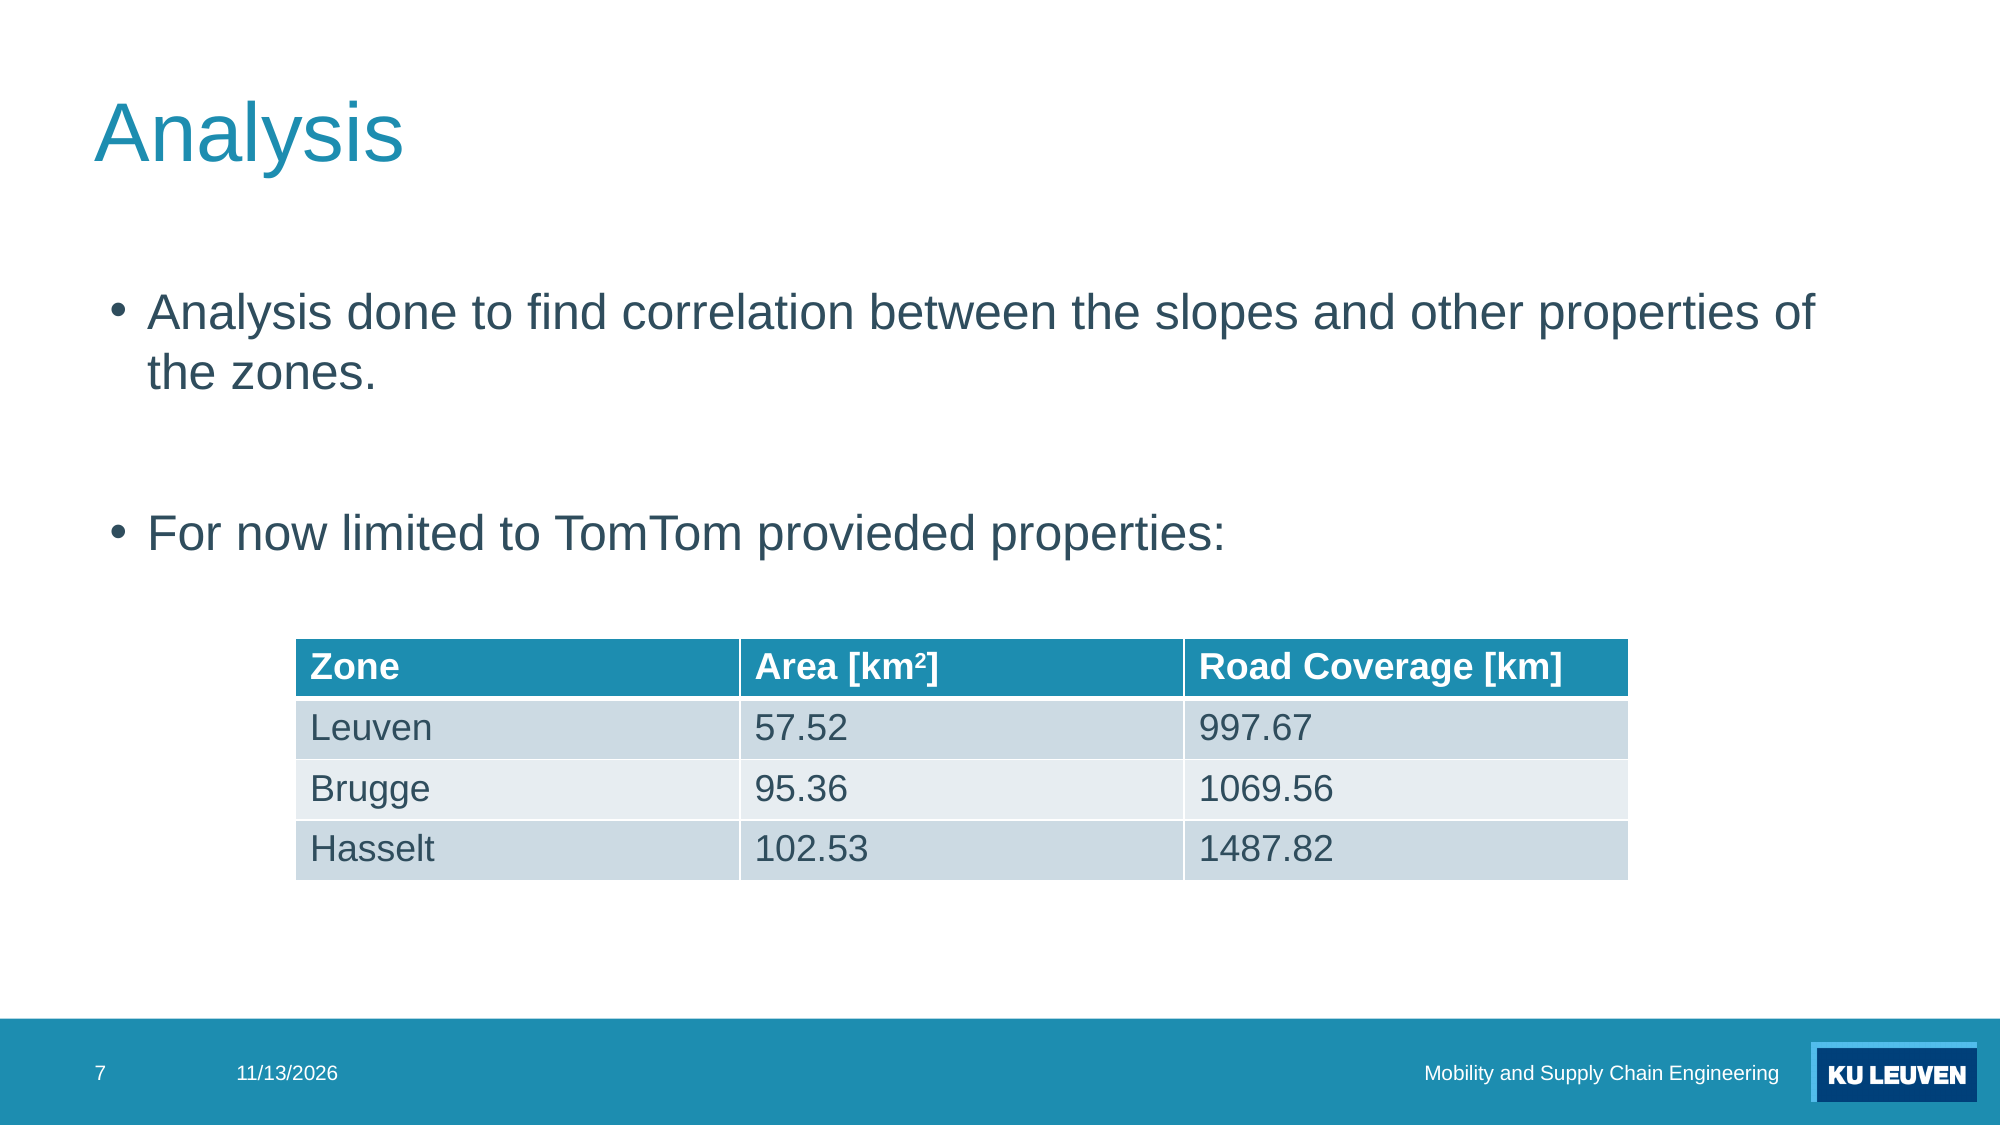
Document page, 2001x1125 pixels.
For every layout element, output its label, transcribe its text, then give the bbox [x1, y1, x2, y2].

table_cell Leuven [296, 701, 739, 759]
table_cell Hasselt [296, 821, 739, 880]
picture [1811, 1042, 1977, 1102]
table_cell 95.36 [741, 760, 1183, 819]
table_header Zone [296, 639, 739, 696]
footer Mobility and Supply Chain Engineering [989, 1018, 1809, 1125]
table_header Road Coverage [km] [1185, 639, 1628, 696]
table_cell 1069.56 [1185, 760, 1628, 819]
slide_number 7 [94, 1018, 201, 1125]
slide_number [236, 1018, 355, 1125]
table_cell 1487.82 [1185, 821, 1628, 880]
list Analysis done to find correlation between the slopes and other properties of the zones. For now limited to TomTom provieded properties: [94, 271, 1906, 1004]
table_cell 57.52 [741, 701, 1183, 759]
table_cell Brugge [296, 760, 739, 819]
table_header Area [km2] [741, 639, 1183, 696]
title Analysis [94, 33, 1906, 223]
table_cell 102.53 [741, 821, 1183, 880]
table_cell 997.67 [1185, 701, 1628, 759]
